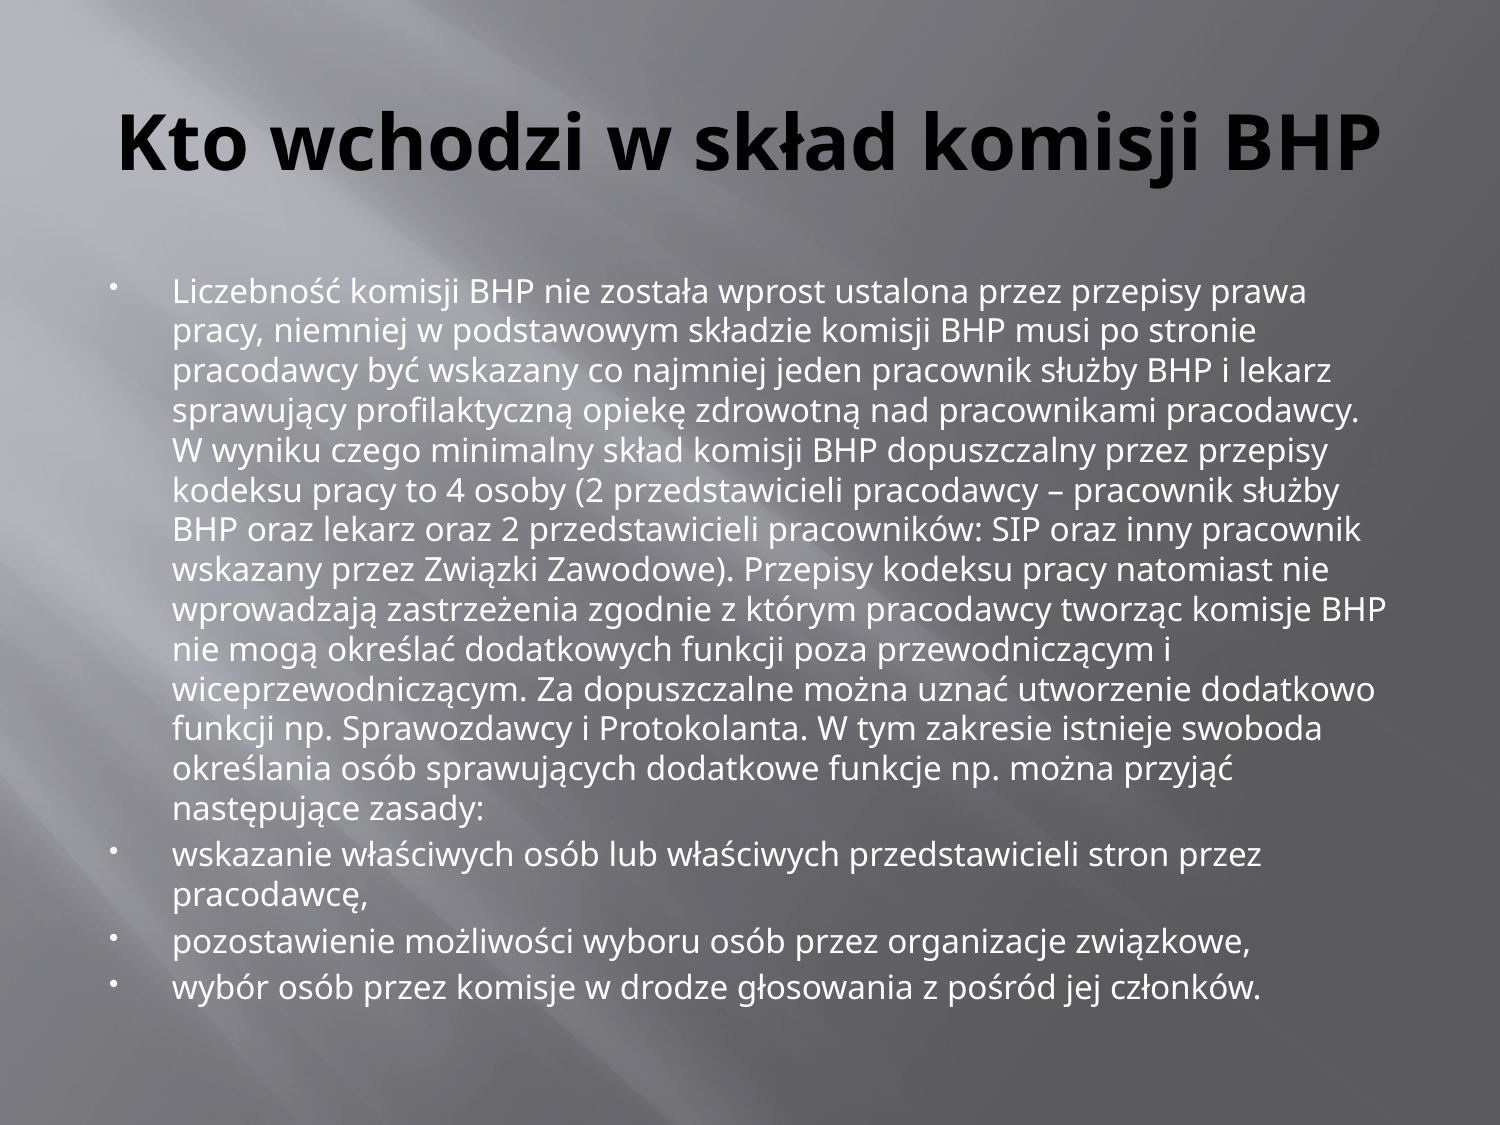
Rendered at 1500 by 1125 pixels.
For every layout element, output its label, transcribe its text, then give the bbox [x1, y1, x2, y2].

list Liczebność komisji BHP nie została wprost ustalona przez przepisy prawa pracy, niemniej w podstawowym składzie komisji BHP musi po stronie pracodawcy być wskazany co najmniej jeden pracownik służby BHP i lekarz sprawujący profilaktyczną opiekę zdrowotną nad pracownikami pracodawcy. W wyniku czego minimalny skład komisji BHP dopuszczalny przez przepisy kodeksu pracy to 4 osoby (2 przedstawicieli pracodawcy – pracownik służby BHP oraz lekarz oraz 2 przedstawicieli pracowników: SIP oraz inny pracownik wskazany przez Związki Zawodowe). Przepisy kodeksu pracy natomiast nie wprowadzają zastrzeżenia zgodnie z którym pracodawcy tworząc komisje BHP nie mogą określać dodatkowych funkcji poza przewodniczącym i wiceprzewodniczącym. Za dopuszczalne można uznać utworzenie dodatkowo funkcji np. Sprawozdawcy i Protokolanta. W tym zakresie istnieje swoboda określania osób sprawujących dodatkowe funkcje np. można przyjąć następujące zasady: wskazanie właściwych osób lub właściwych przedstawicieli stron przez pracodawcę, pozostawienie możliwości wyboru osób przez organizacje związkowe, wybór osób przez komisje w drodze głosowania z pośród jej członków. [75, 262, 1425, 1035]
title Kto wchodzi w skład komisji BHP [75, 45, 1425, 233]
